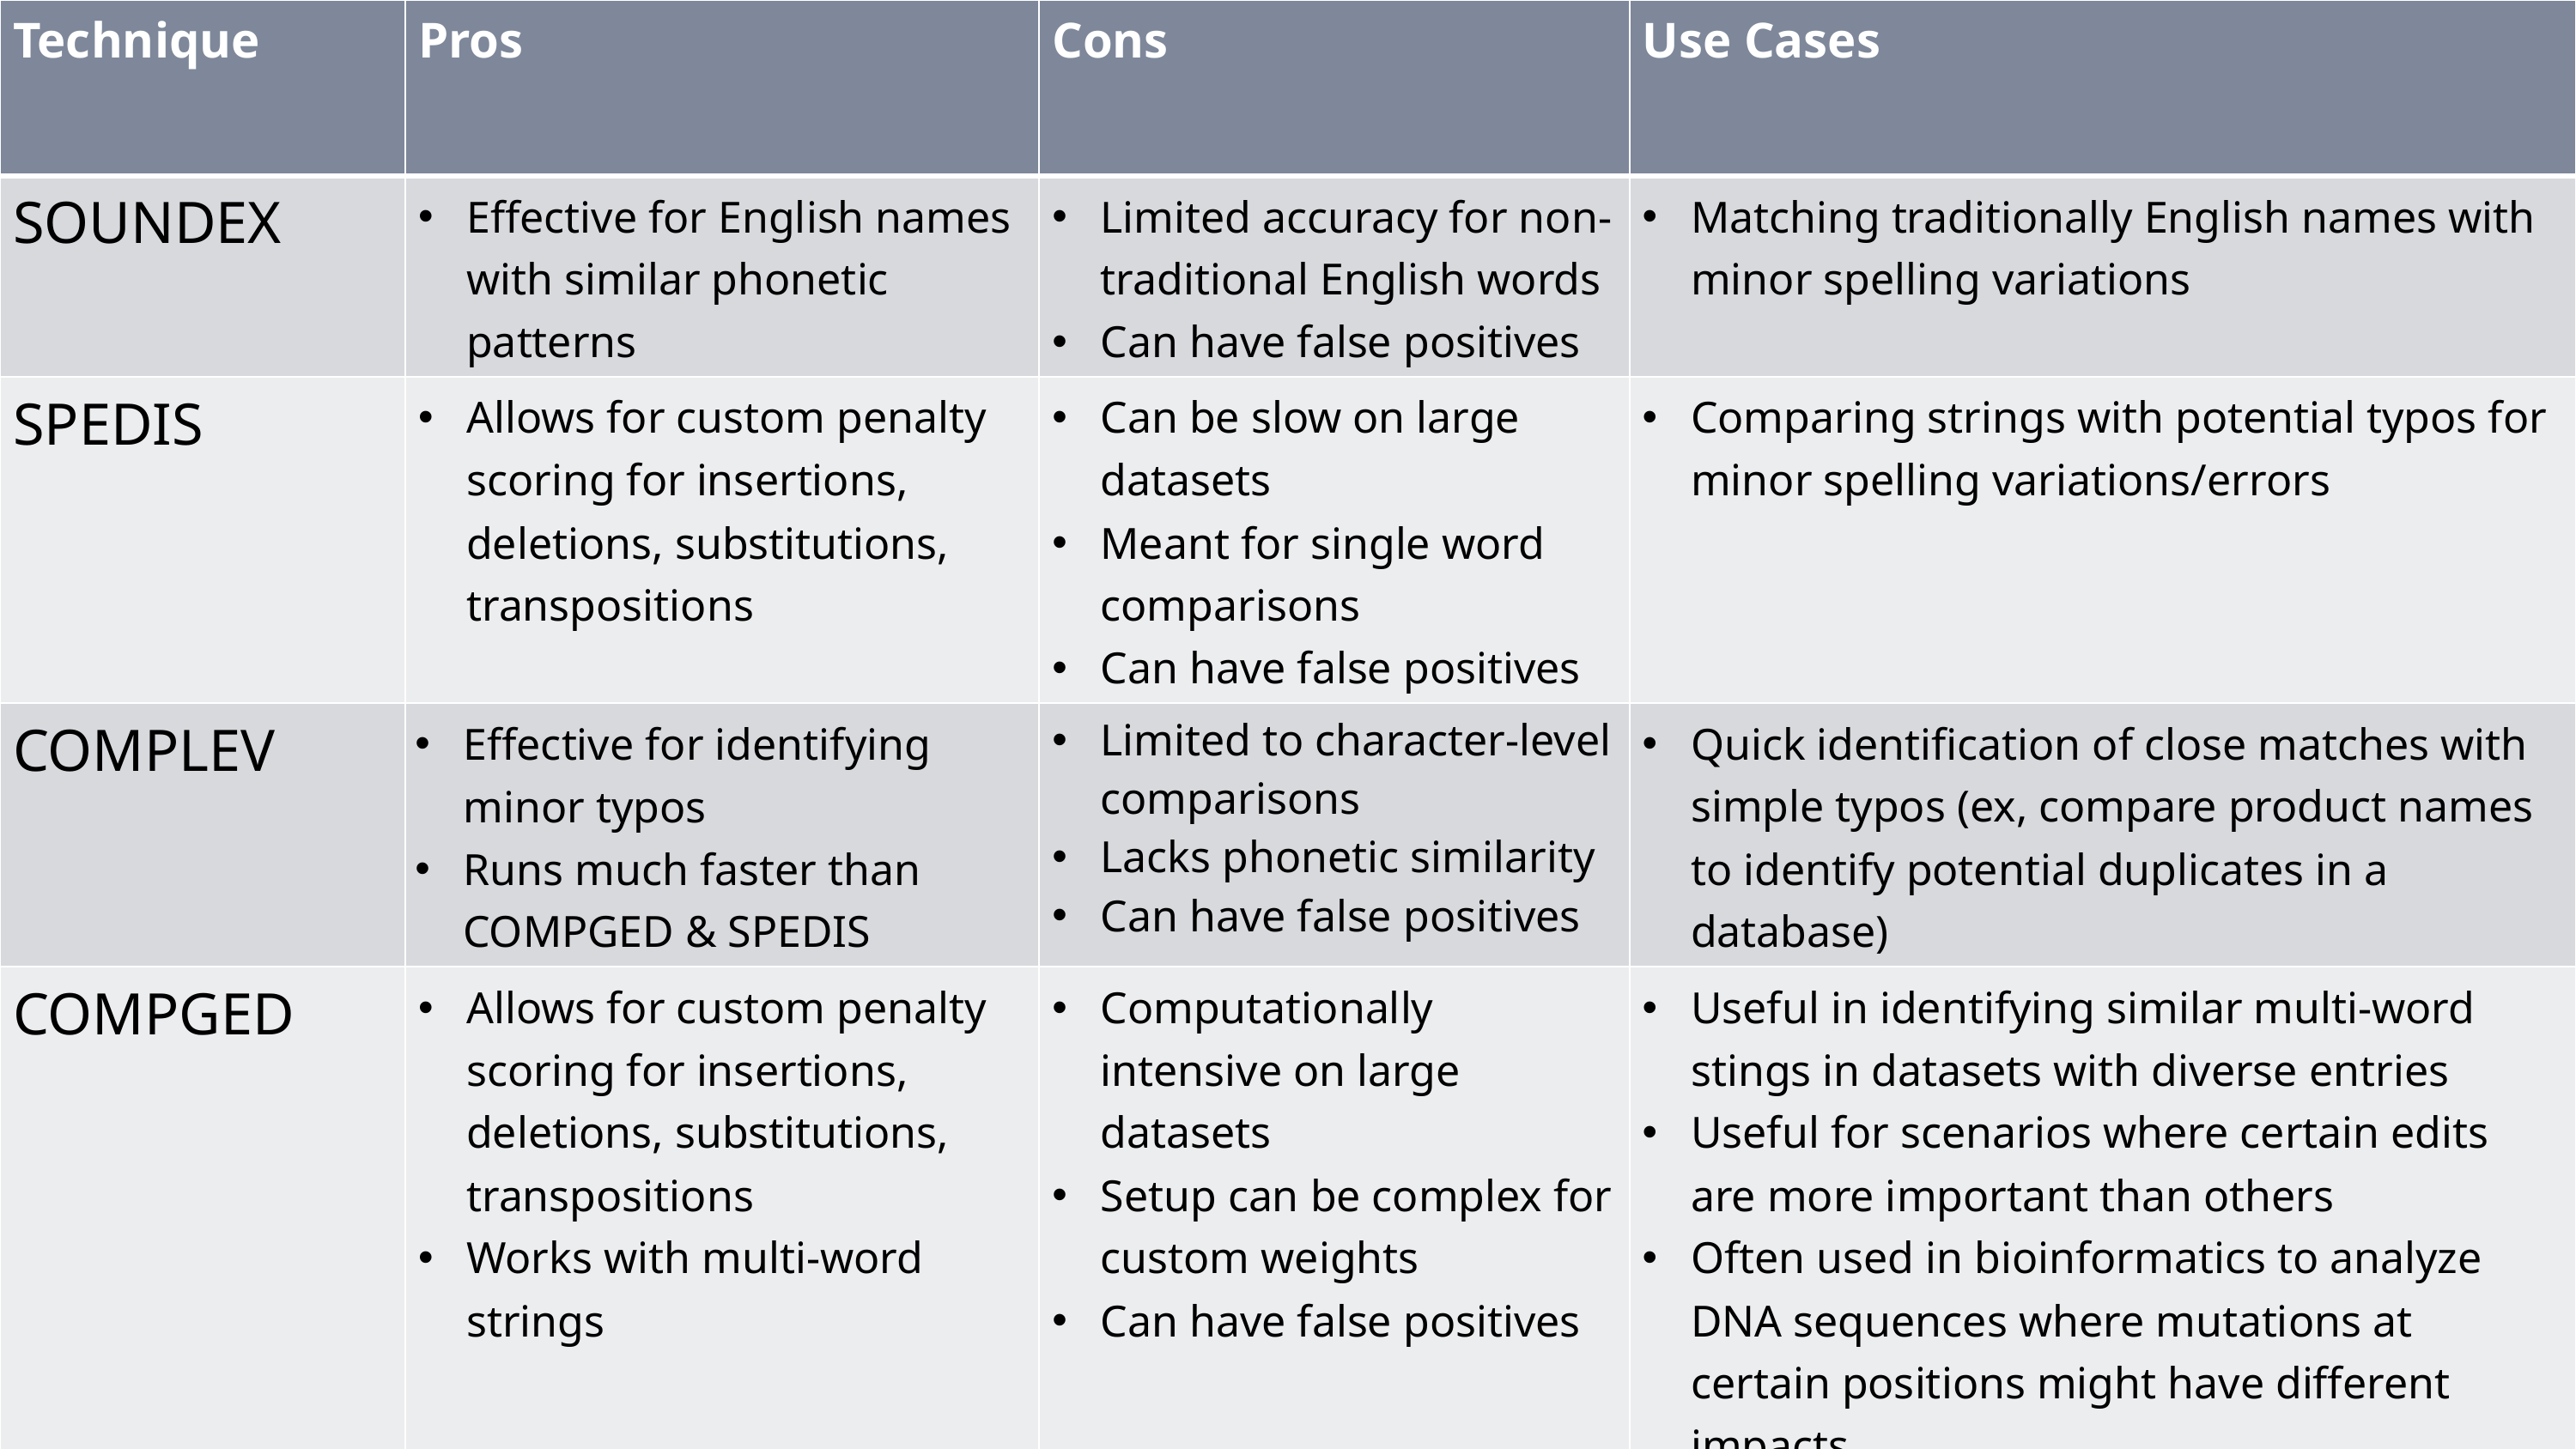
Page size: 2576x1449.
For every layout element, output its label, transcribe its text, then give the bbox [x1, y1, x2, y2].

table_cell COMPGED [1, 967, 404, 1449]
table_header Technique [1, 1, 404, 173]
table_cell COMPLEV [1, 704, 404, 966]
table_cell Comparing strings with potential typos for minor spelling variations/errors [1631, 378, 2575, 702]
table_cell Matching traditionally English names with minor spelling variations [1631, 179, 2575, 376]
table_cell Allows for custom penalty scoring for insertions, deletions, substitutions, transpositions Works with multi-word strings [406, 967, 1038, 1449]
table_cell Limited to character-level comparisons Lacks phonetic similarity Can have false positives [1040, 704, 1629, 966]
table_cell Can be slow on large datasets Meant for single word comparisons Can have false positives [1040, 378, 1629, 702]
table_cell Allows for custom penalty scoring for insertions, deletions, substitutions, transpositions [406, 378, 1038, 702]
table_cell SPEDIS [1, 378, 404, 702]
table_cell Limited accuracy for non-traditional English words Can have false positives [1040, 179, 1629, 376]
table_cell SOUNDEX [1, 179, 404, 376]
table_cell Effective for identifying minor typos Runs much faster than COMPGED & SPEDIS [406, 704, 1038, 966]
table_header Use Cases [1631, 1, 2575, 173]
table_cell Computationally intensive on large datasets Setup can be complex for custom weights Can have false positives [1040, 967, 1629, 1449]
table_header Cons [1040, 1, 1629, 173]
table_cell Effective for English names with similar phonetic patterns [406, 179, 1038, 376]
table_cell Quick identification of close matches with simple typos (ex, compare product names to identify potential duplicates in a database) [1631, 704, 2575, 966]
table_header Pros [406, 1, 1038, 173]
table_cell Useful in identifying similar multi-word stings in datasets with diverse entries Useful for scenarios where certain edits are more important than others Often used in bioinformatics to analyze DNA sequences where mutations at certain positions might have different impacts [1631, 967, 2575, 1449]
